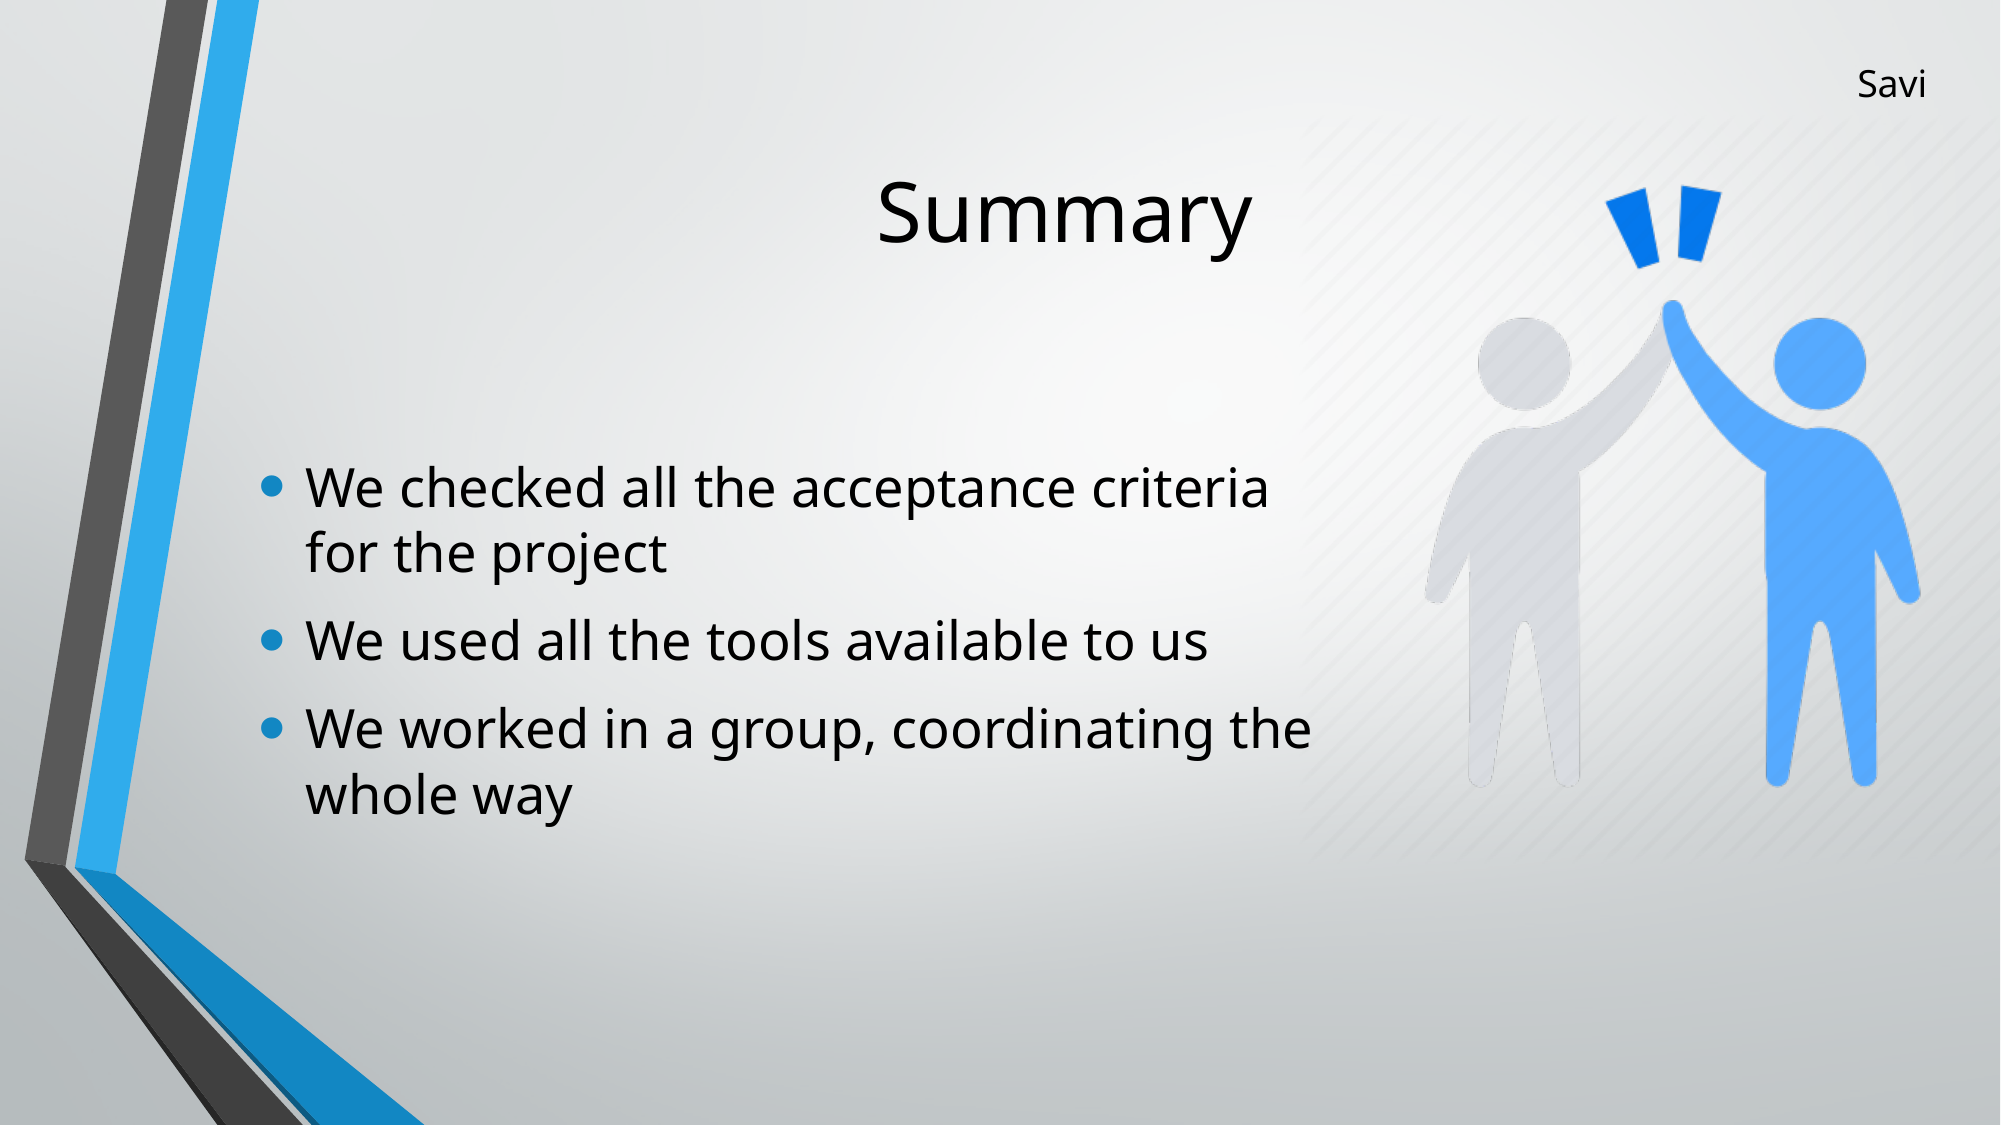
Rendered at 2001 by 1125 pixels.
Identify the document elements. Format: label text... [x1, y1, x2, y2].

title Summary [243, 112, 1842, 307]
picture [1297, 113, 2000, 864]
text_box Savi [1842, 52, 2000, 113]
list We checked all the acceptance criteria for the project We used all the tools available to us We worked in a group, coordinating the whole way [243, 327, 1369, 950]
